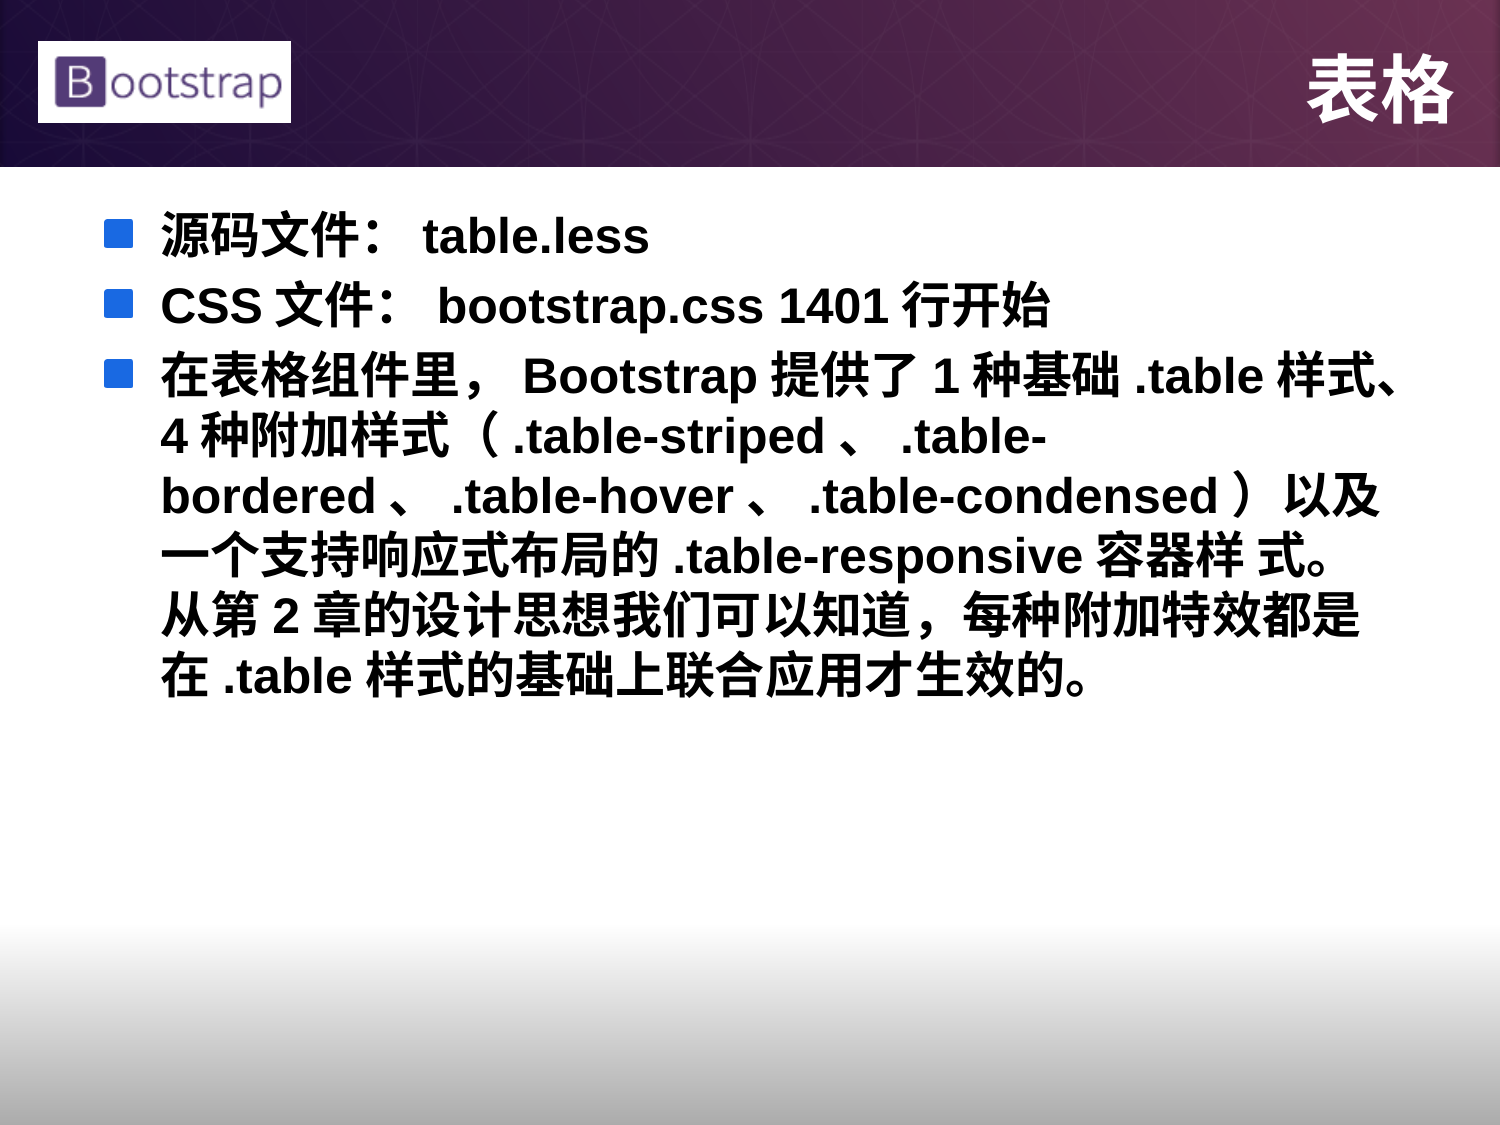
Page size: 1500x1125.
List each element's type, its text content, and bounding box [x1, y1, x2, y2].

picture [104, 289, 133, 318]
list 源码文件：table.less CSS文件：bootstrap.css 1401行开始 在表格组件里，Bootstrap提供了1种基础.table样式、4种附加样式（.table-striped、.table- bordered、.table-hover、.table-condensed）以及一个支持响应式布局的.table-responsive容器样 式。从第2章的设计思想我们可以知道，每种附加特效都是在.table样式的基础上联合应用才生效的。 [88, 195, 1422, 1019]
picture [104, 359, 133, 388]
title 表格 [120, 13, 1471, 162]
picture [0, 0, 1500, 167]
picture [104, 219, 133, 248]
